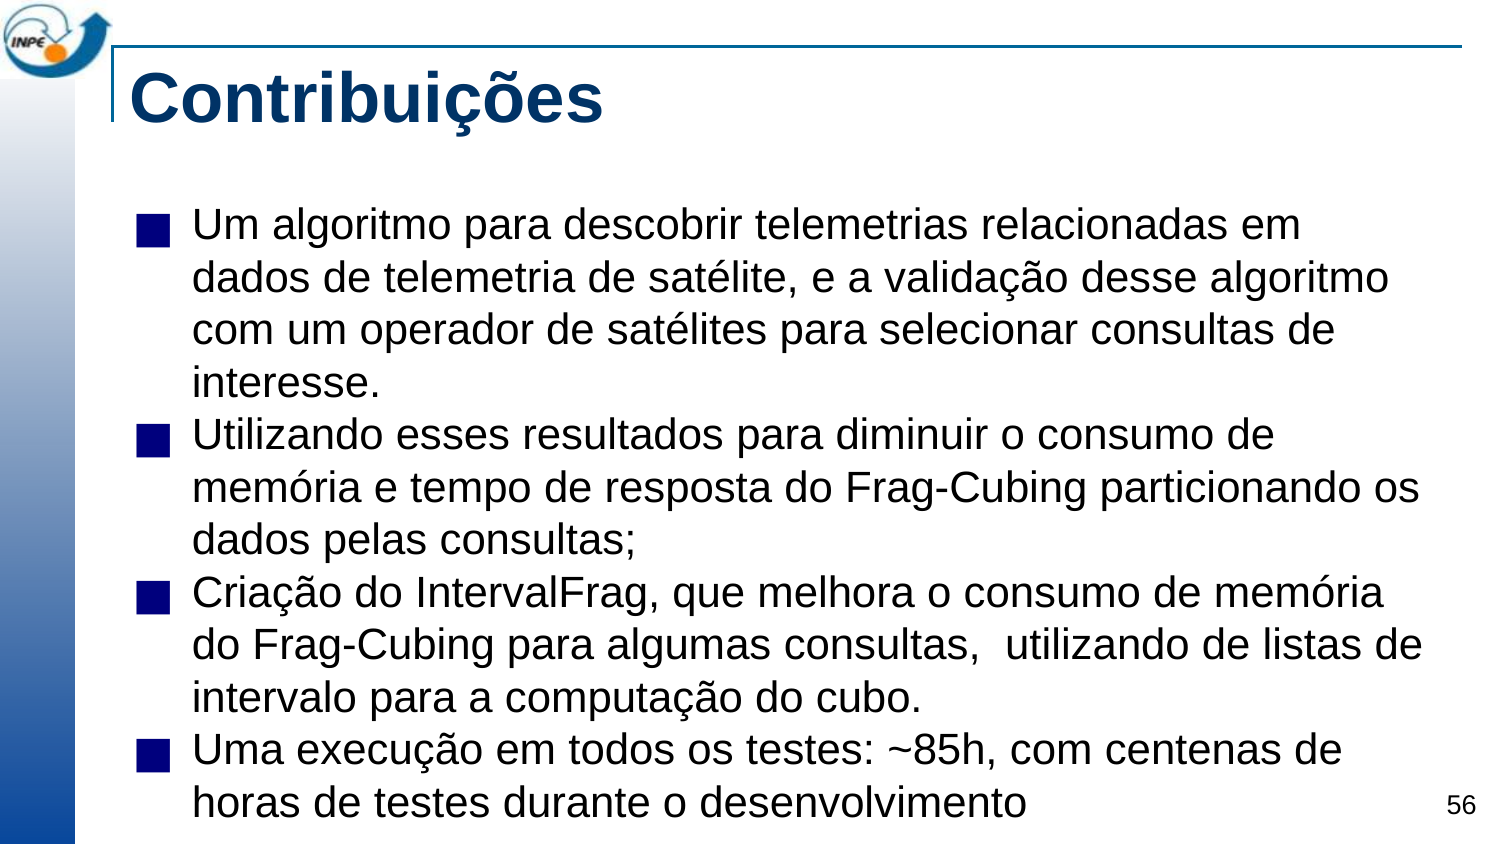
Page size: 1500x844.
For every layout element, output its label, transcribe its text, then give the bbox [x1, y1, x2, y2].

slide_number ‹#› [1403, 779, 1494, 844]
picture [0, 0, 113, 79]
list Um algoritmo para descobrir telemetrias relacionadas em dados de telemetria de satélite, e a validação desse algoritmo com um operador de satélites para selecionar consultas de interesse. Utilizando esses resultados para diminuir o consumo de memória e tempo de resposta do Frag-Cubing particionando os dados pelas consultas; Criação do IntervalFrag, que melhora o consumo de memória do Frag-Cubing para algumas consultas, utilizando de listas de intervalo para a computação do cubo. Uma execução em todos os testes: ~85h, com centenas de horas de testes durante o desenvolvimento [99, 187, 1450, 769]
title Contribuições [112, 46, 1450, 141]
